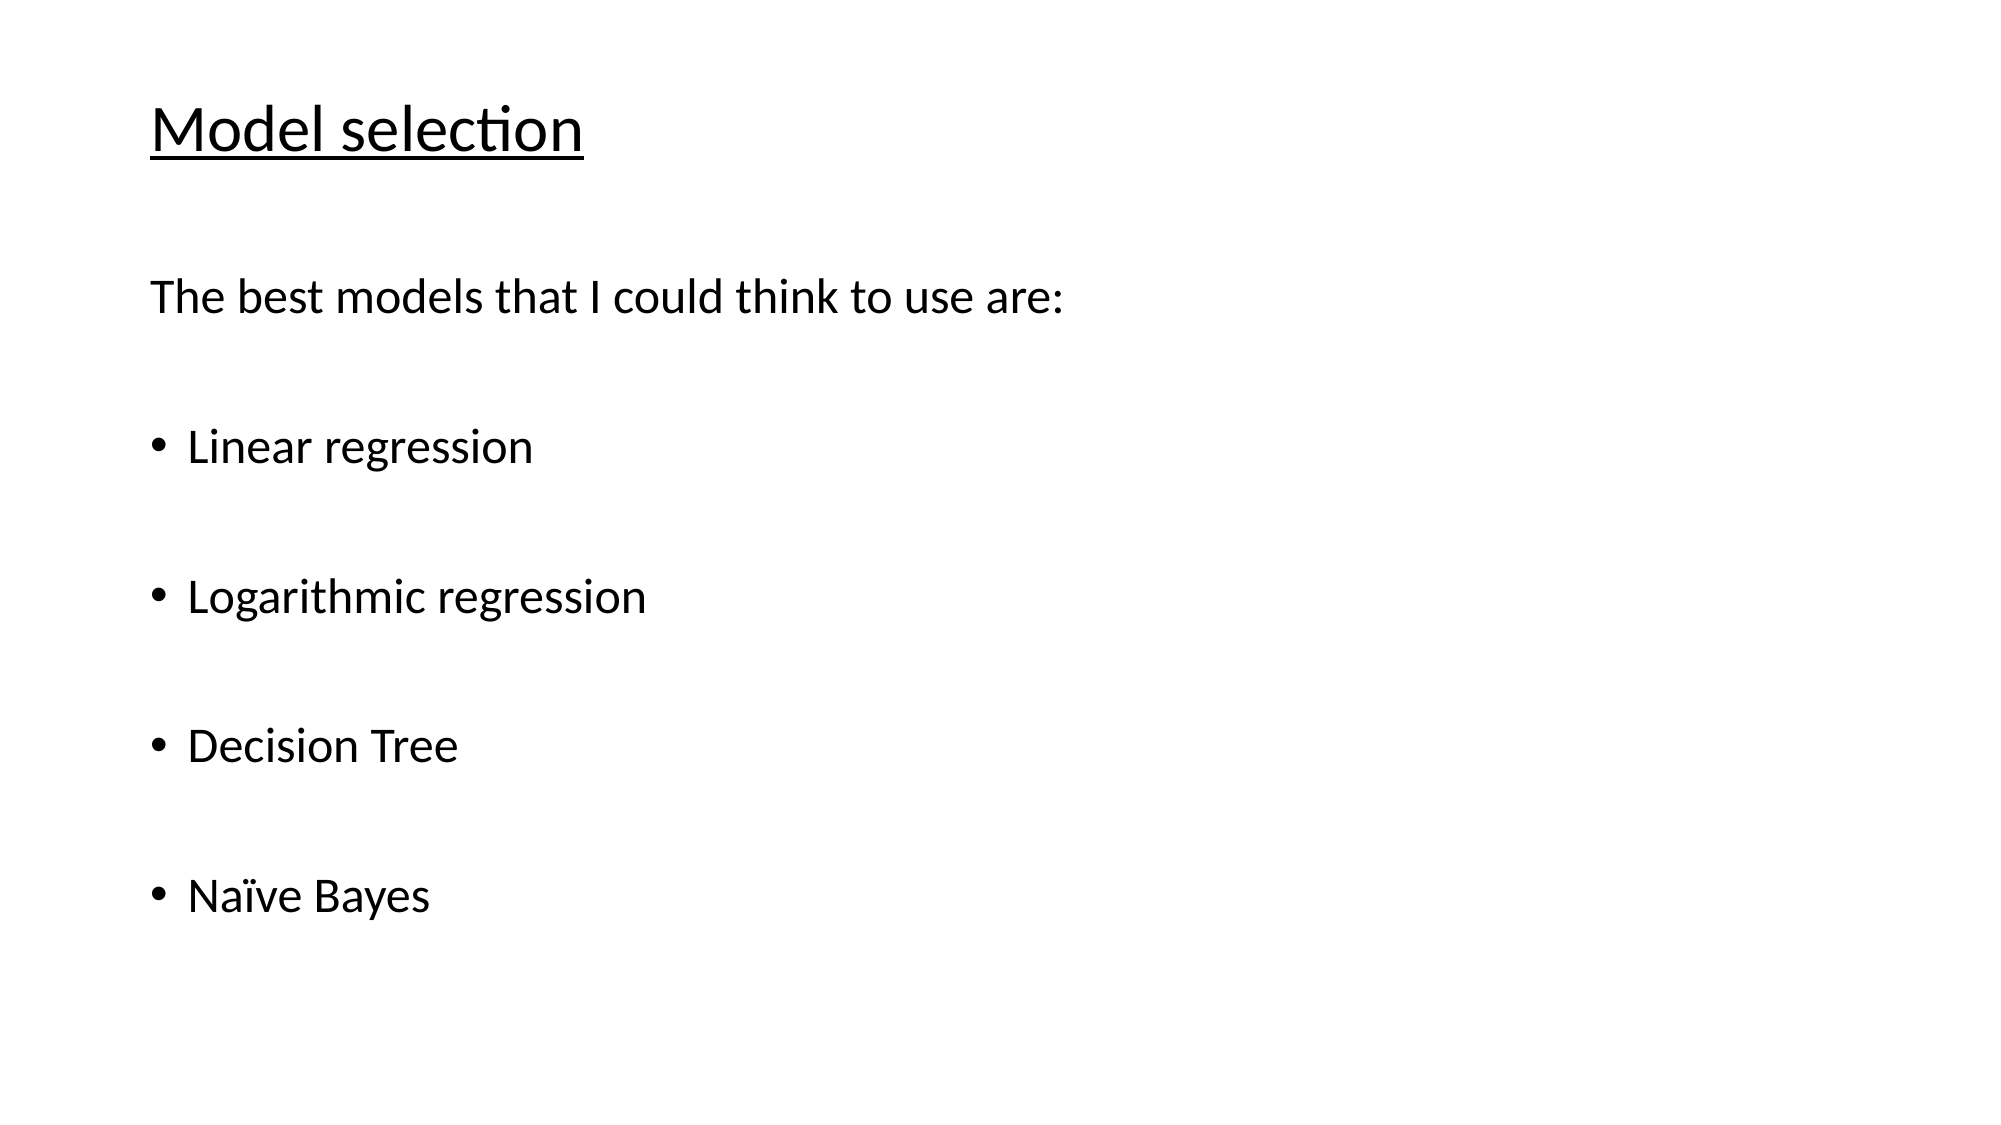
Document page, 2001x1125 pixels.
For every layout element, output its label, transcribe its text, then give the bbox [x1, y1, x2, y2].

list Model selection The best models that I could think to use are: Linear regression Logarithmic regression Decision Tree Naïve Bayes [135, 86, 1861, 1039]
